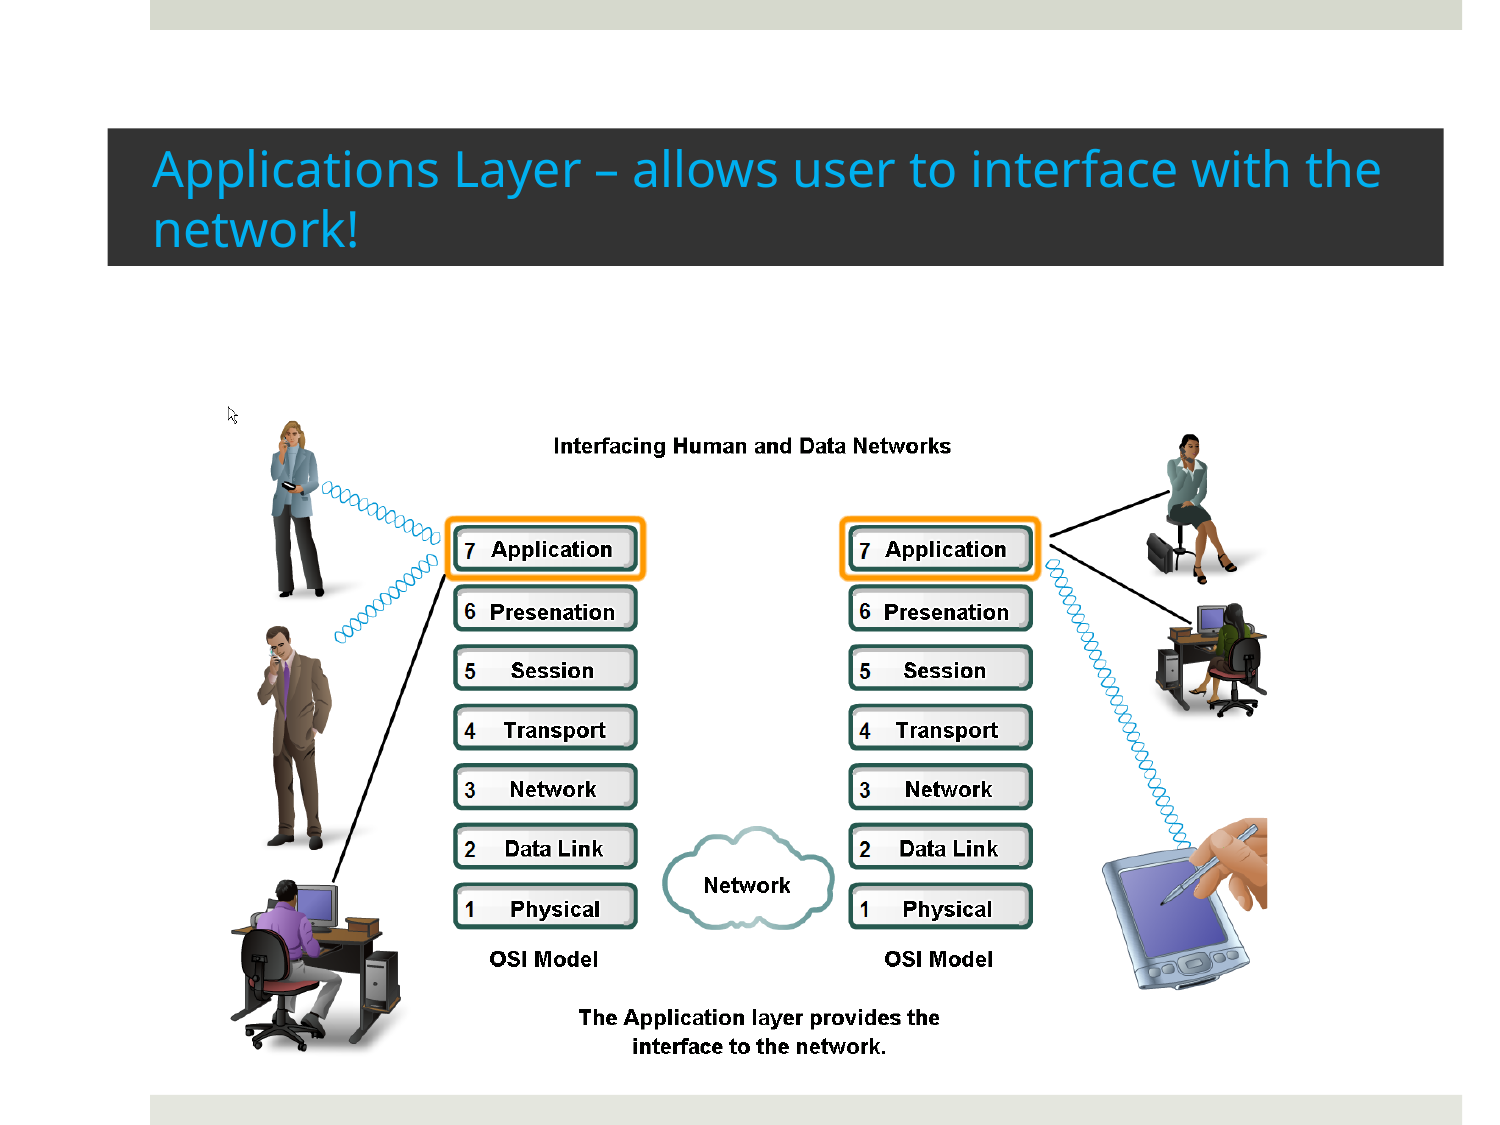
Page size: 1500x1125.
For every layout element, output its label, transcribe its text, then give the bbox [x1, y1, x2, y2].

title Applications Layer – allows user to interface with the network! [107, 128, 1444, 266]
picture [222, 398, 1273, 1070]
